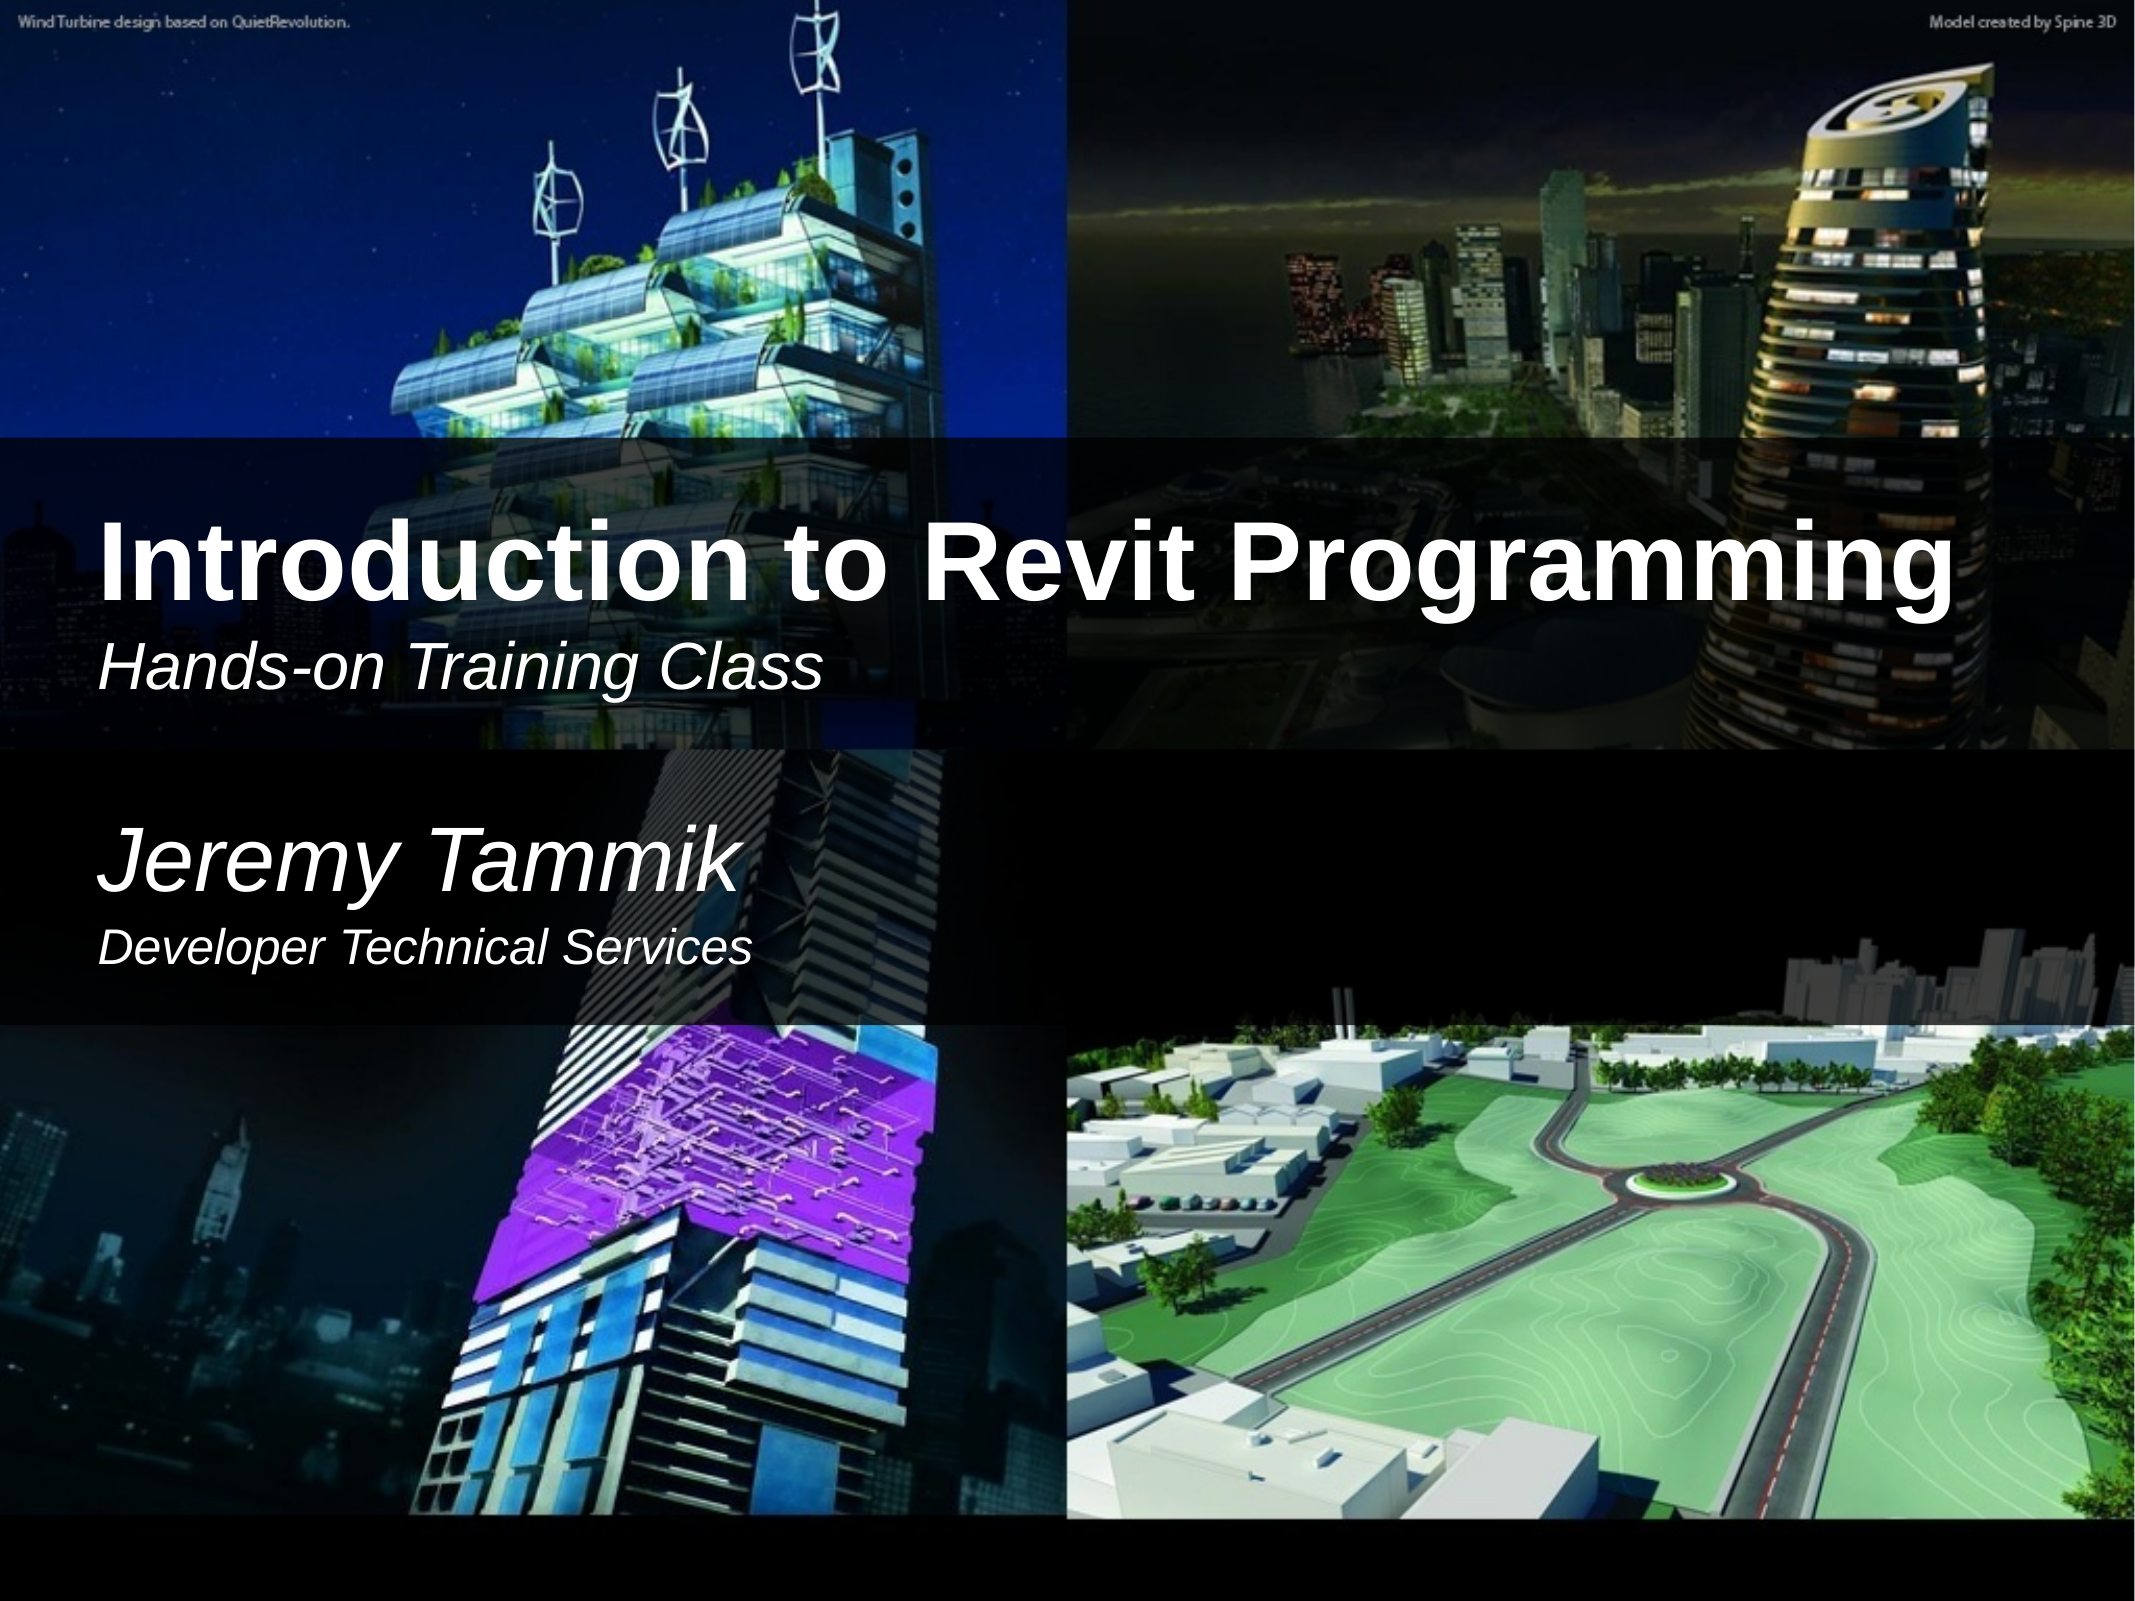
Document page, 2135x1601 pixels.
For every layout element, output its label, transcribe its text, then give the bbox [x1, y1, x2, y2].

picture [0, 1026, 2135, 1601]
picture [0, 0, 2135, 437]
title Introduction to Revit Programming Hands-on Training Class [96, 487, 2064, 814]
text_box [0, 437, 2135, 1026]
list Jeremy Tammik Developer Technical Services [96, 799, 1580, 1026]
